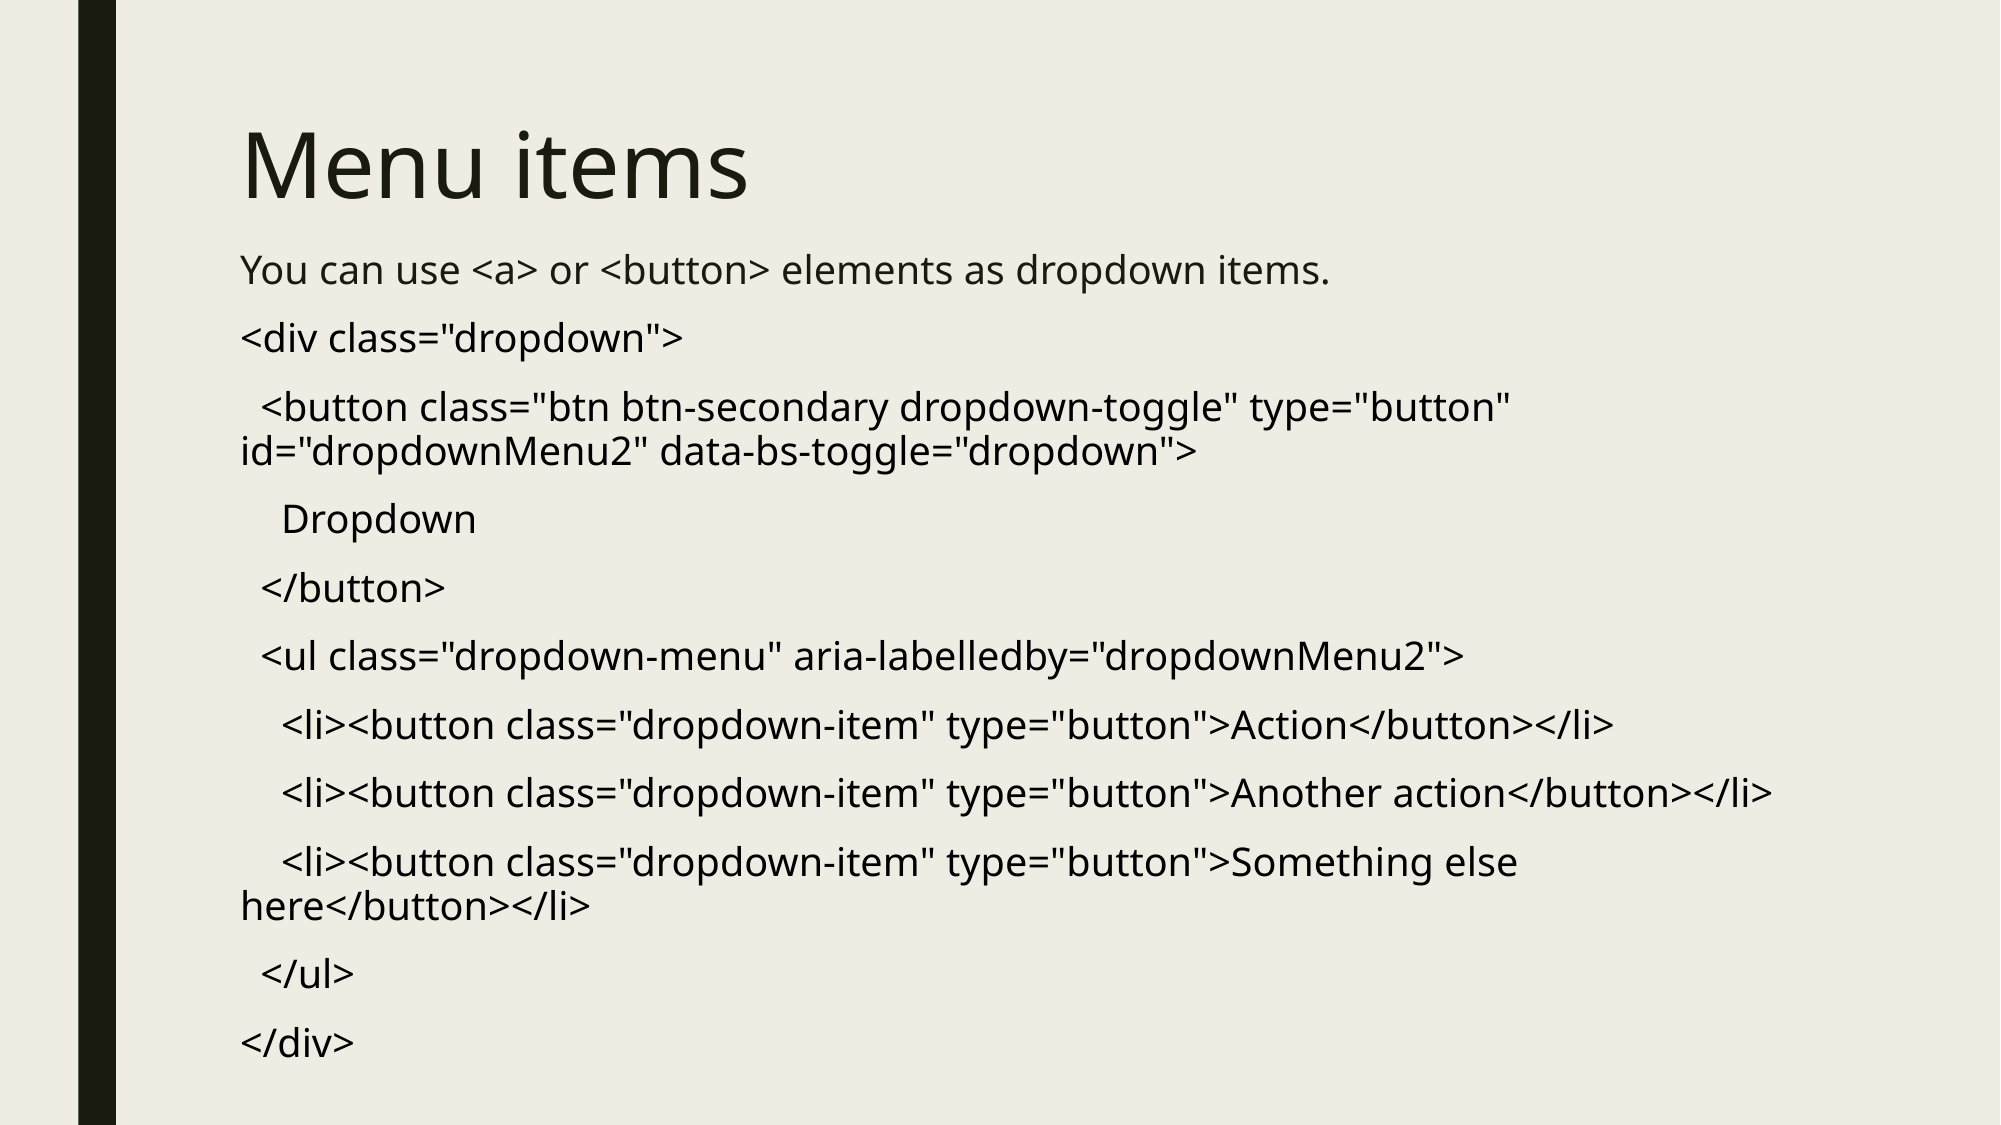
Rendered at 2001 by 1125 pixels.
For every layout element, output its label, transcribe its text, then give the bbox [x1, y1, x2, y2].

title Menu items [225, 112, 1800, 241]
list You can use <a> or <button> elements as dropdown items. <div class="dropdown"> <button class="btn btn-secondary dropdown-toggle" type="button" id="dropdownMenu2" data-bs-toggle="dropdown"> Dropdown </button> <ul class="dropdown-menu" aria-labelledby="dropdownMenu2"> <li><button class="dropdown-item" type="button">Action</button></li> <li><button class="dropdown-item" type="button">Another action</button></li> <li><button class="dropdown-item" type="button">Something else here</button></li> </ul> </div> [225, 241, 1800, 1125]
